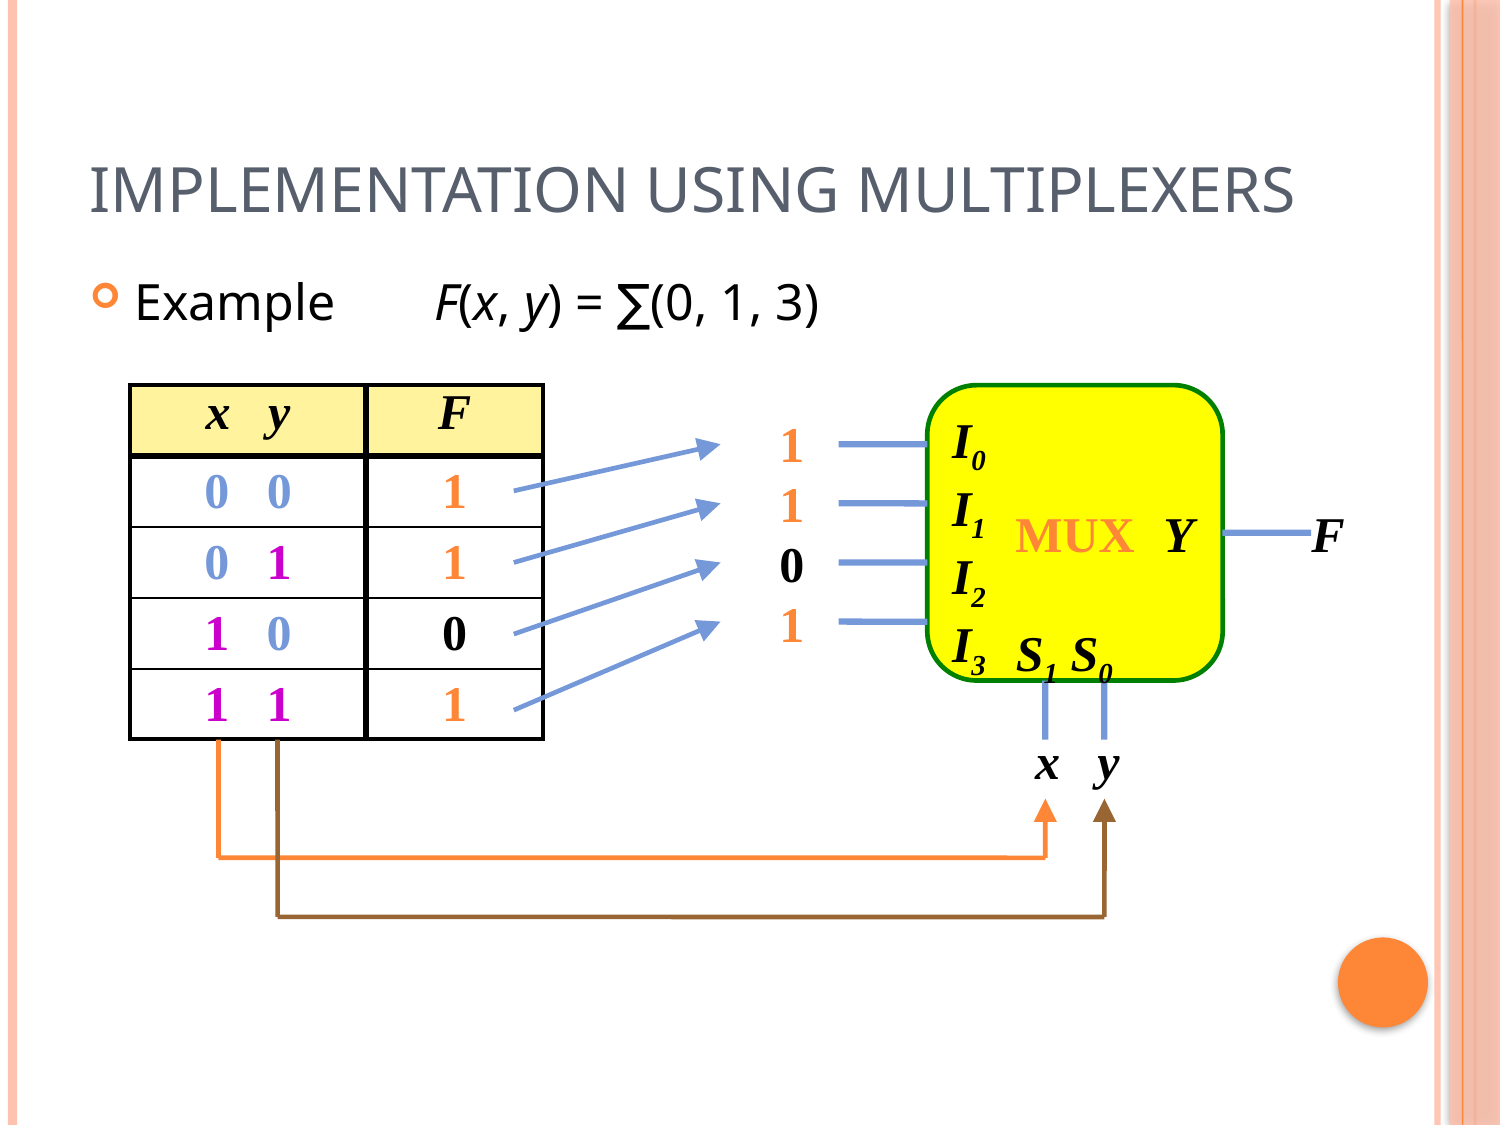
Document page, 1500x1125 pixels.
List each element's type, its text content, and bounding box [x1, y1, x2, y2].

title Implementation Using Multiplexers [75, 45, 1338, 233]
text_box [837, 384, 1312, 741]
list Example F(x, y) = ∑(0, 1, 3) [75, 262, 1338, 1062]
text_box F [1338, 502, 1400, 563]
